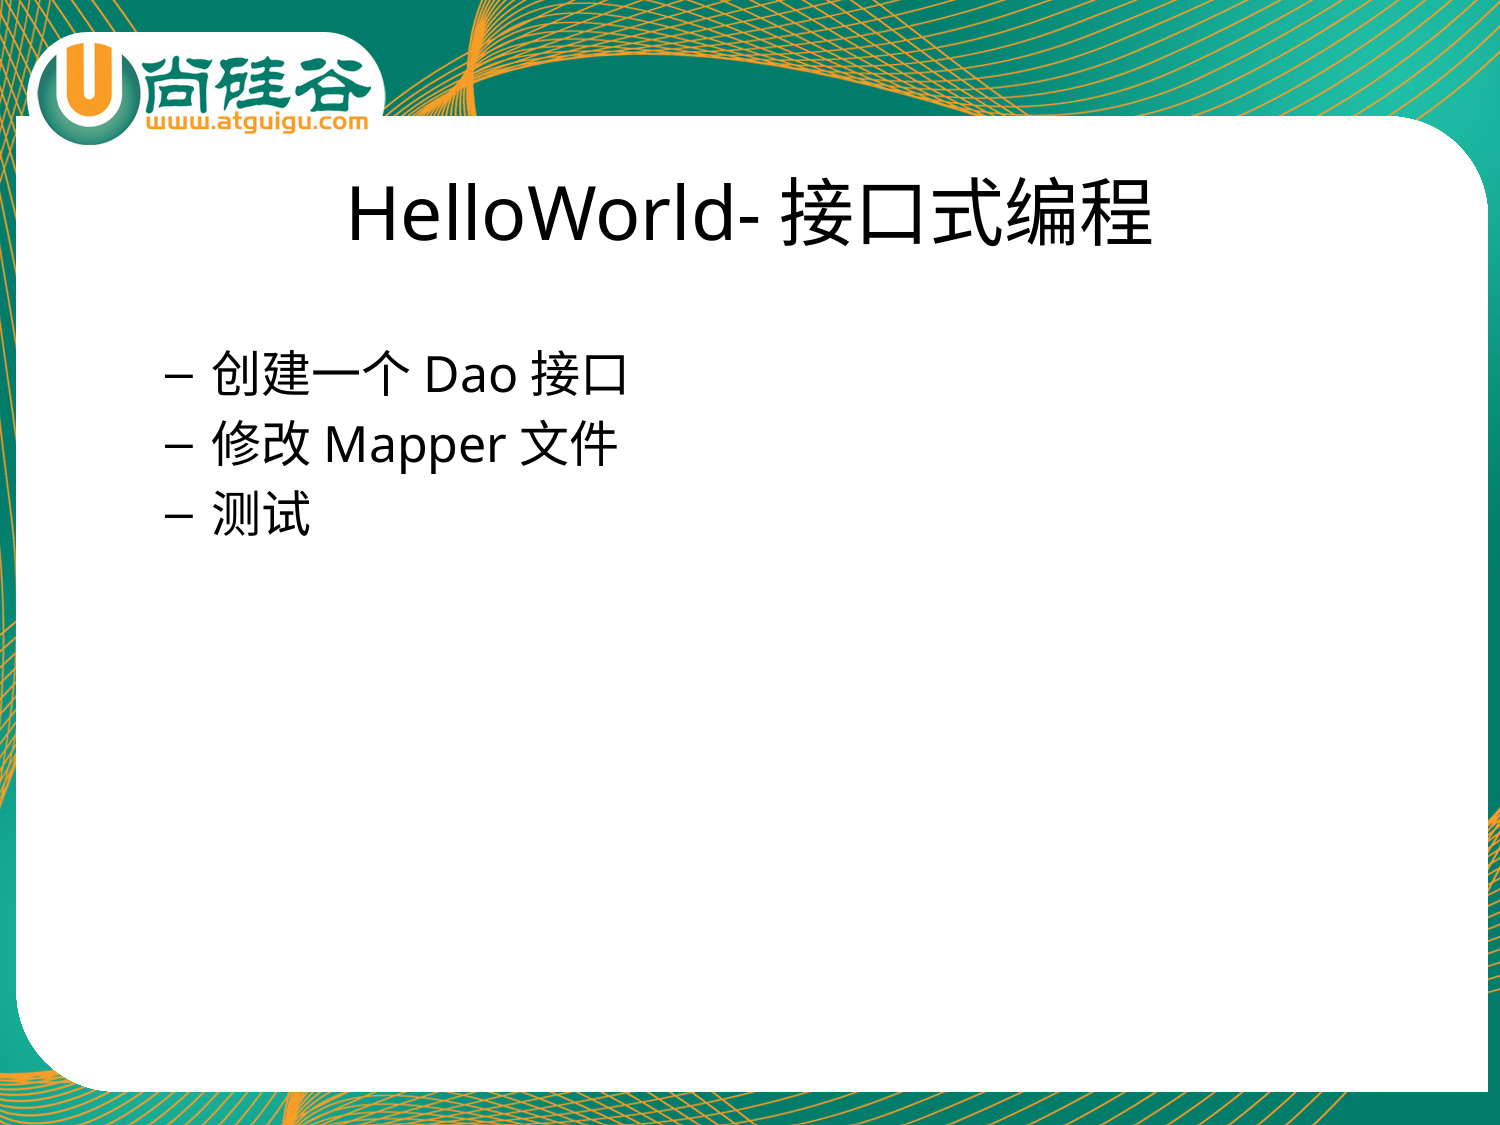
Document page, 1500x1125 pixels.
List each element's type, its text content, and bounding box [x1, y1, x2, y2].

title HelloWorld-接口式编程 [75, 117, 1425, 305]
list 创建一个Dao接口 修改Mapper文件 测试 [75, 334, 1425, 1077]
picture [0, 0, 1500, 1125]
